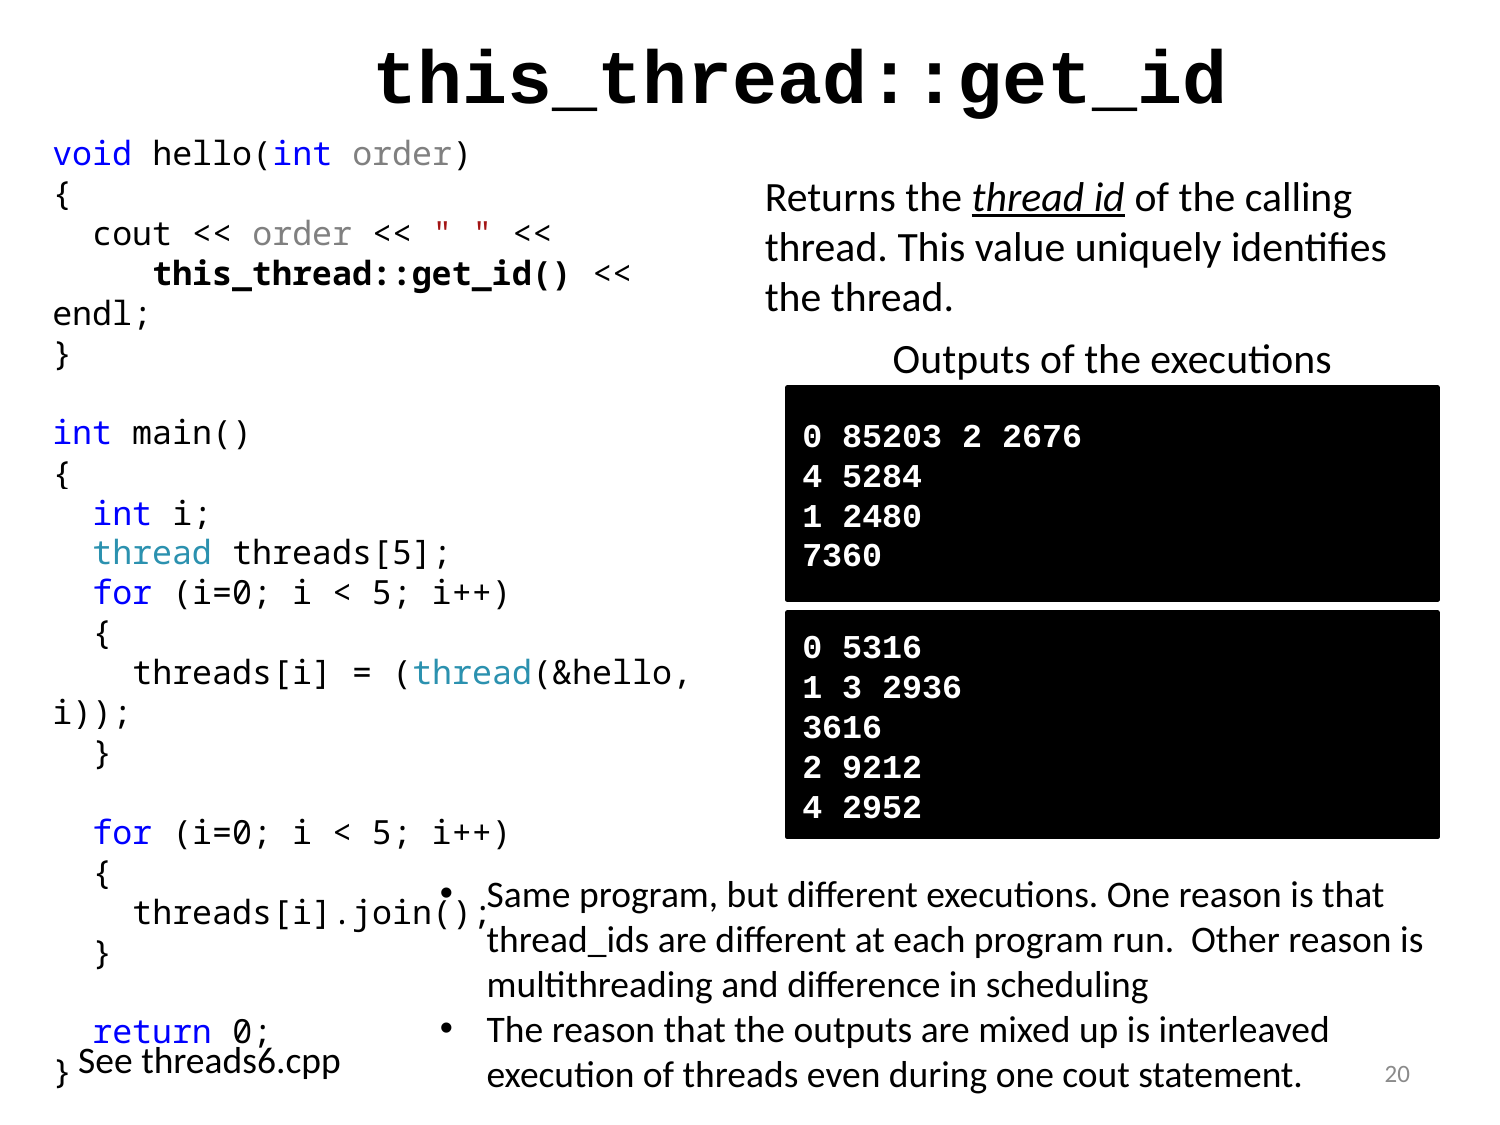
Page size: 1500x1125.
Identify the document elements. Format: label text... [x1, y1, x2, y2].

text_box See threads6.cpp [63, 1028, 395, 1089]
text_box Returns the thread id of the calling thread. This value uniquely identifies the thread. [749, 162, 1413, 328]
text_box 0 85203 2 2676 4 5284 1 2480 7360 [785, 385, 1440, 602]
text_box Outputs of the executions [878, 324, 1347, 390]
text_box 0 5316 1 3 2936 3616 2 9212 4 2952 [785, 610, 1440, 839]
slide_number 20 [1074, 1042, 1425, 1103]
text_box void hello(int order) { cout << order << " " << this_thread::get_id() << endl; } int main() { int i; thread threads[5]; for (i=0; i < 5; i++) { threads[i] = (thread(&hello, i)); } for (i=0; i < 5; i++) { threads[i].join(); } return 0; } [37, 124, 750, 1098]
title this_thread::get_id [162, 0, 1438, 149]
text_box Same program, but different executions. One reason is that thread_ids are different at each program run. Other reason is multithreading and difference in scheduling The reason that the outputs are mixed up is interleaved execution of threads even during one cout statement. [424, 862, 1463, 1103]
